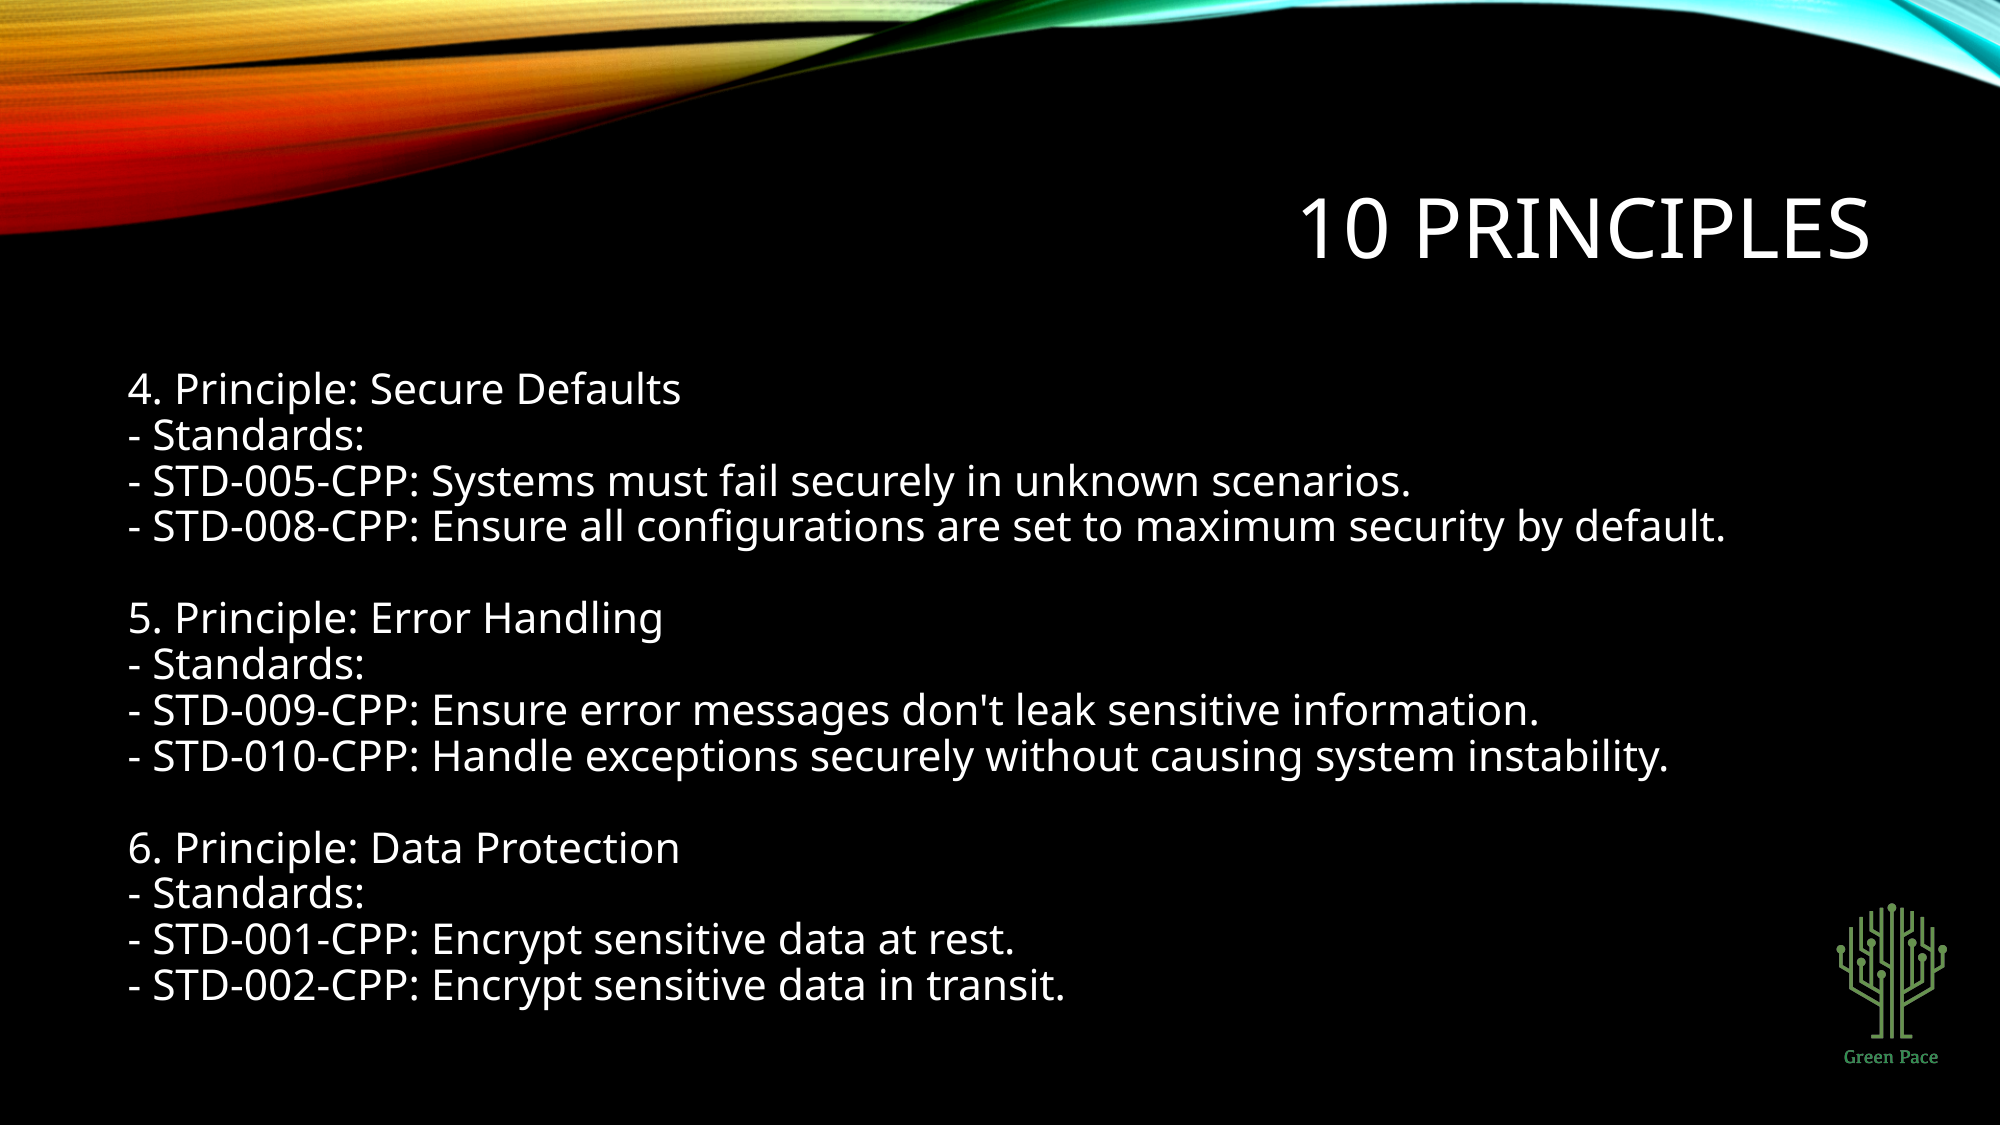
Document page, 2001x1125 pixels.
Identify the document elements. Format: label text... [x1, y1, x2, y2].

list 4. Principle: Secure Defaults - Standards: - STD-005-CPP: Systems must fail securely in unknown scenarios. - STD-008-CPP: Ensure all configurations are set to maximum security by default. 5. Principle: Error Handling - Standards: - STD-009-CPP: Ensure error messages don't leak sensitive information. - STD-010-CPP: Handle exceptions securely without causing system instability. 6. Principle: Data Protection - Standards: - STD-001-CPP: Encrypt sensitive data at rest. - STD-002-CPP: Encrypt sensitive data in transit. [112, 360, 1888, 1021]
picture [1817, 892, 1964, 1082]
title 10 PRINCIPLES [474, 125, 1888, 338]
picture [0, 0, 2000, 237]
